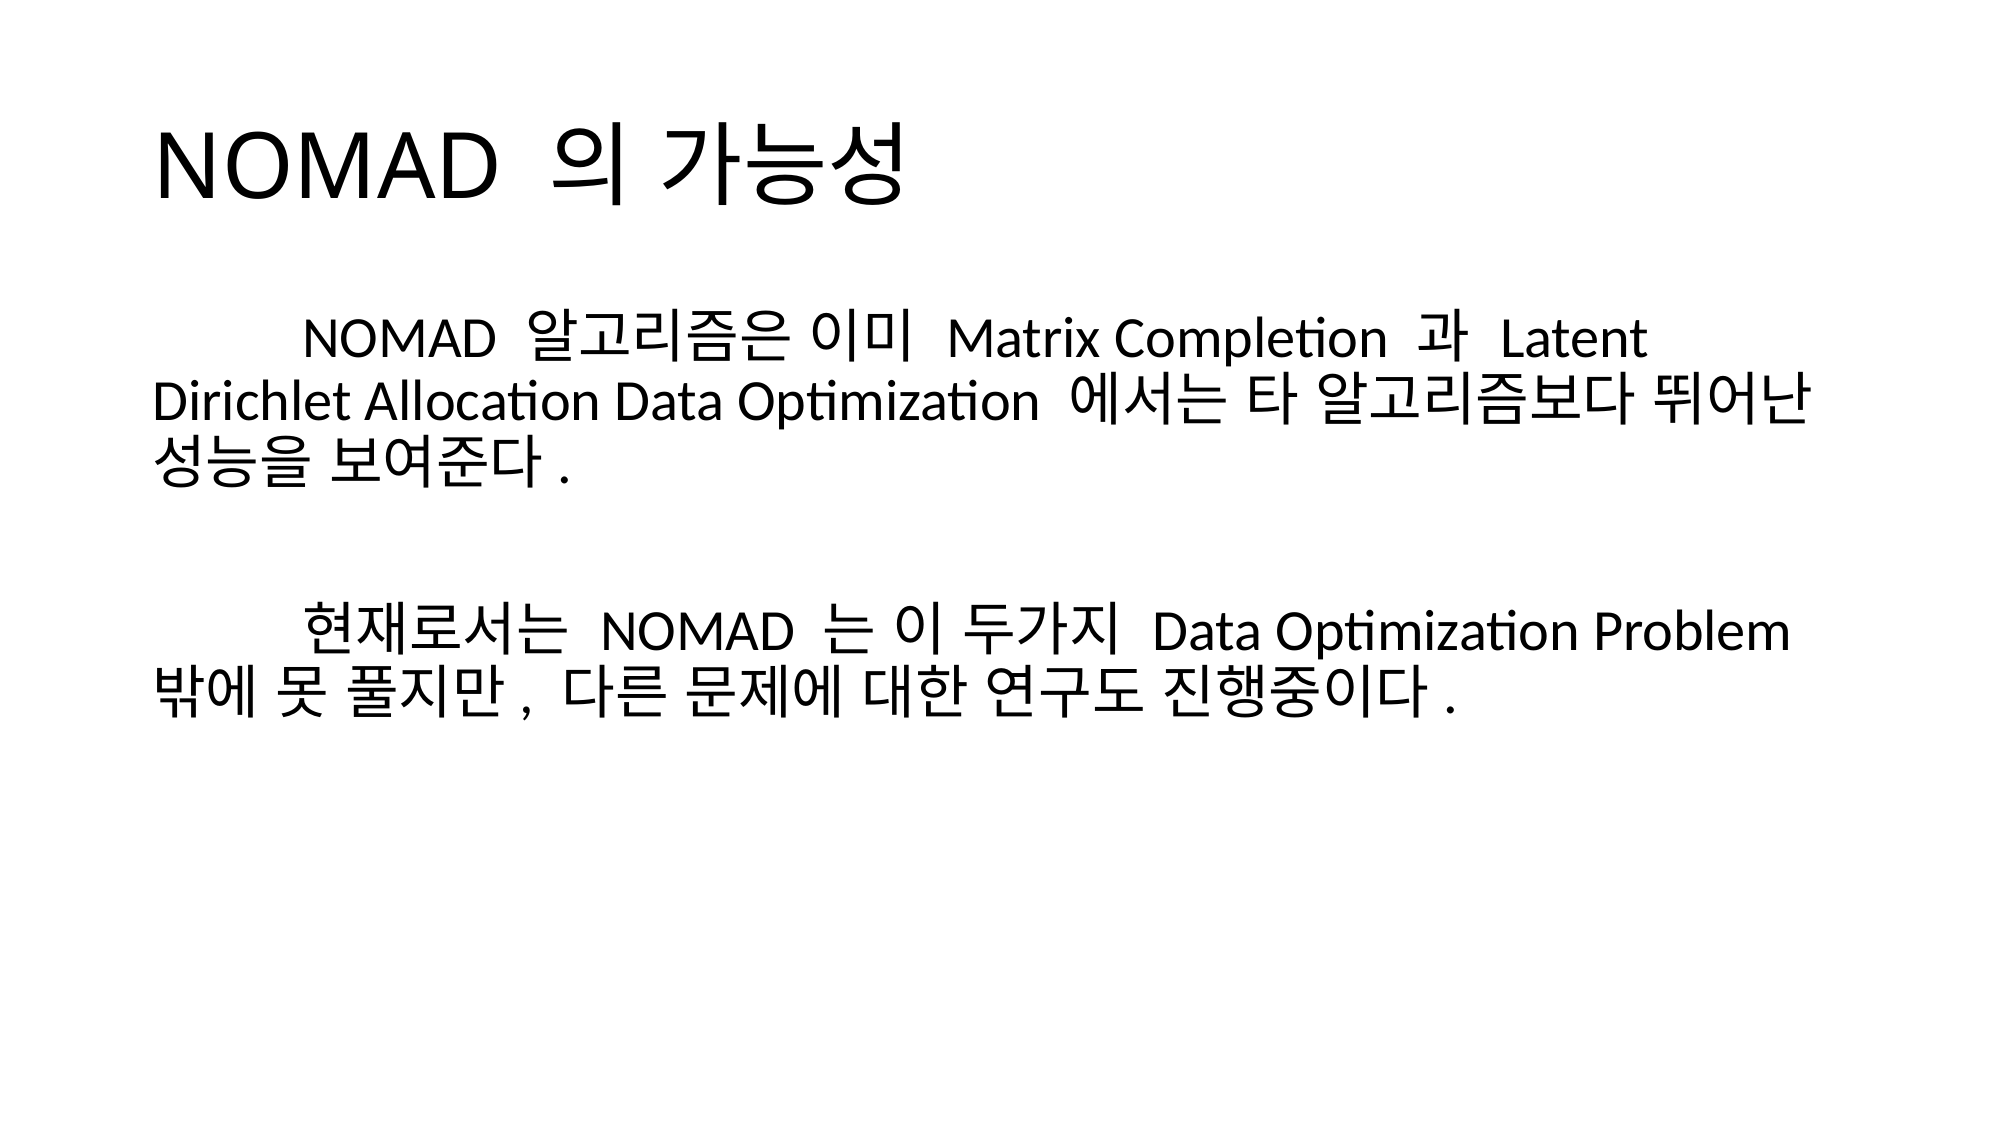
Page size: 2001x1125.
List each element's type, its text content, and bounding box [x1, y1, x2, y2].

title NOMAD 의 가능성 [137, 59, 1863, 278]
list NOMAD 알고리즘은 이미 Matrix Completion 과 Latent Dirichlet Allocation Data Optimization 에서는 타 알고리즘보다 뛰어난 성능을 보여준다. 현재로서는 NOMAD 는 이 두가지 Data Optimization Problem 밖에 못 풀지만, 다른 문제에 대한 연구도 진행중이다. [137, 299, 1863, 1014]
